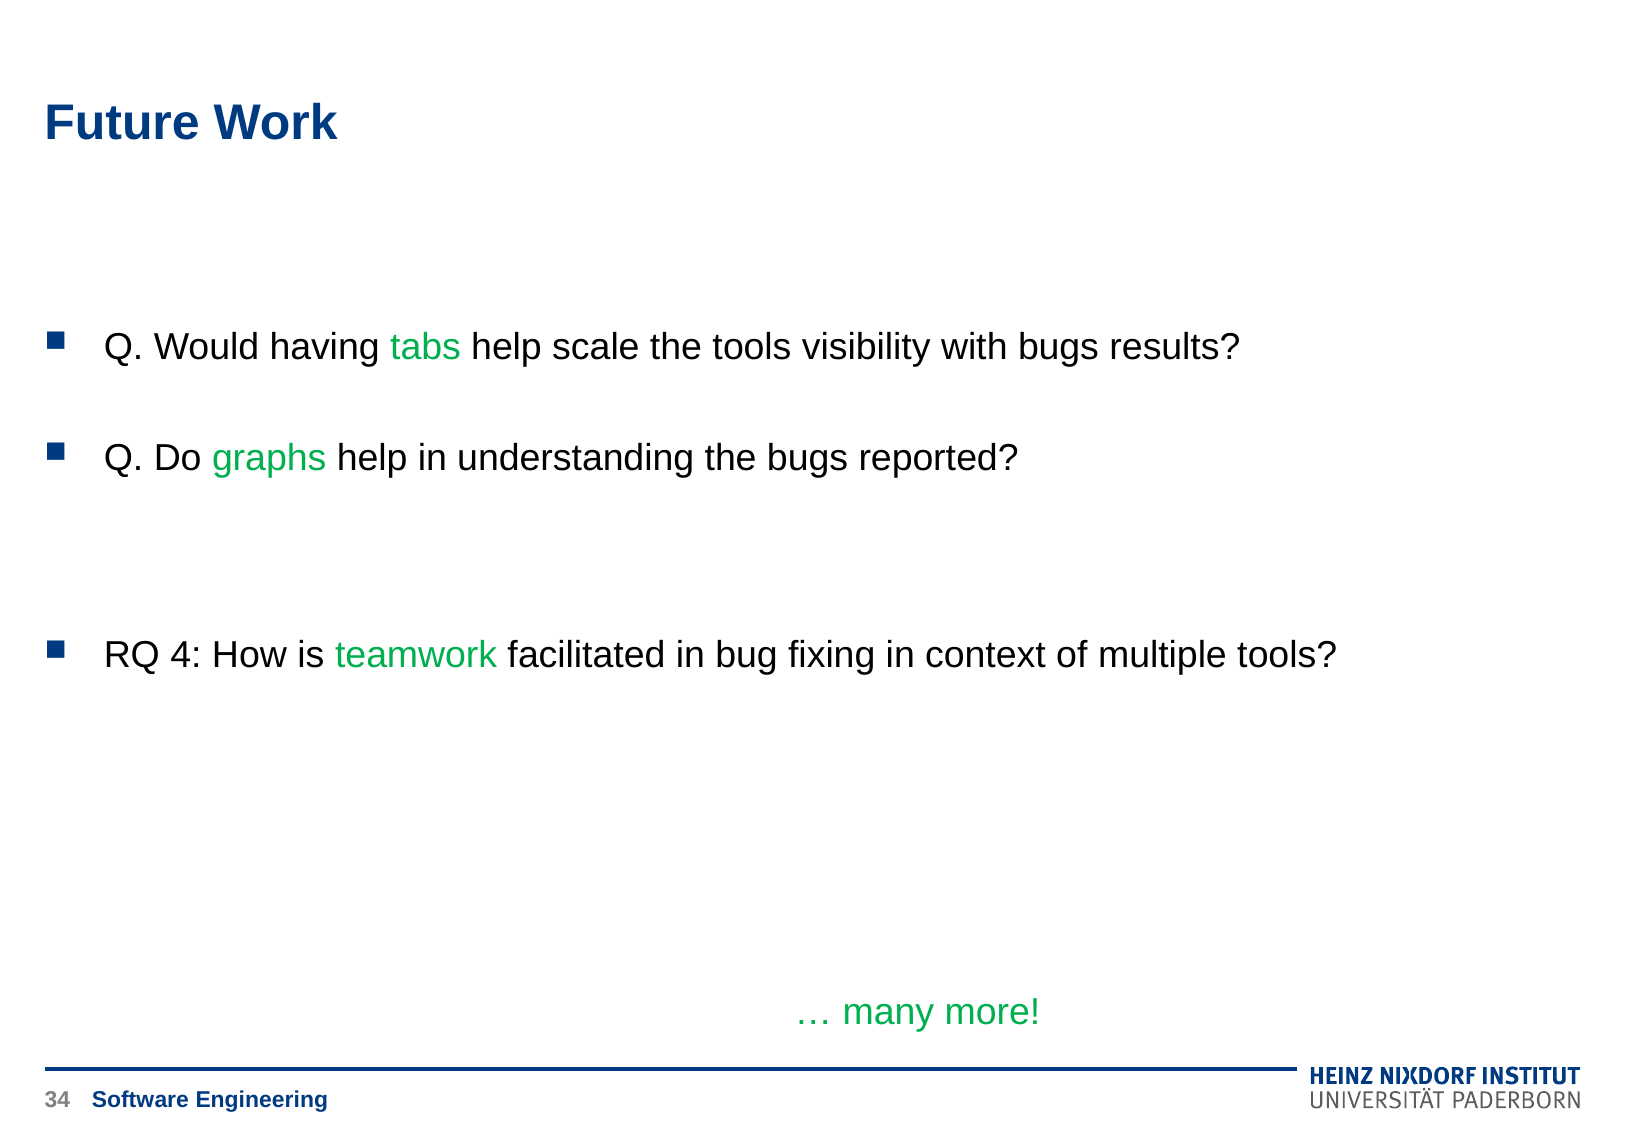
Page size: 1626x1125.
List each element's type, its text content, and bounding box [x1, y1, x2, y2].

footer Software Engineering [91, 1079, 915, 1118]
title Future Work [44, 30, 1581, 208]
list Q. Would having tabs help scale the tools visibility with bugs results? Q. Do graphs help in understanding the bugs reported? RQ 4: How is teamwork facilitated in bug fixing in context of multiple tools? … many more! [44, 314, 1581, 1125]
